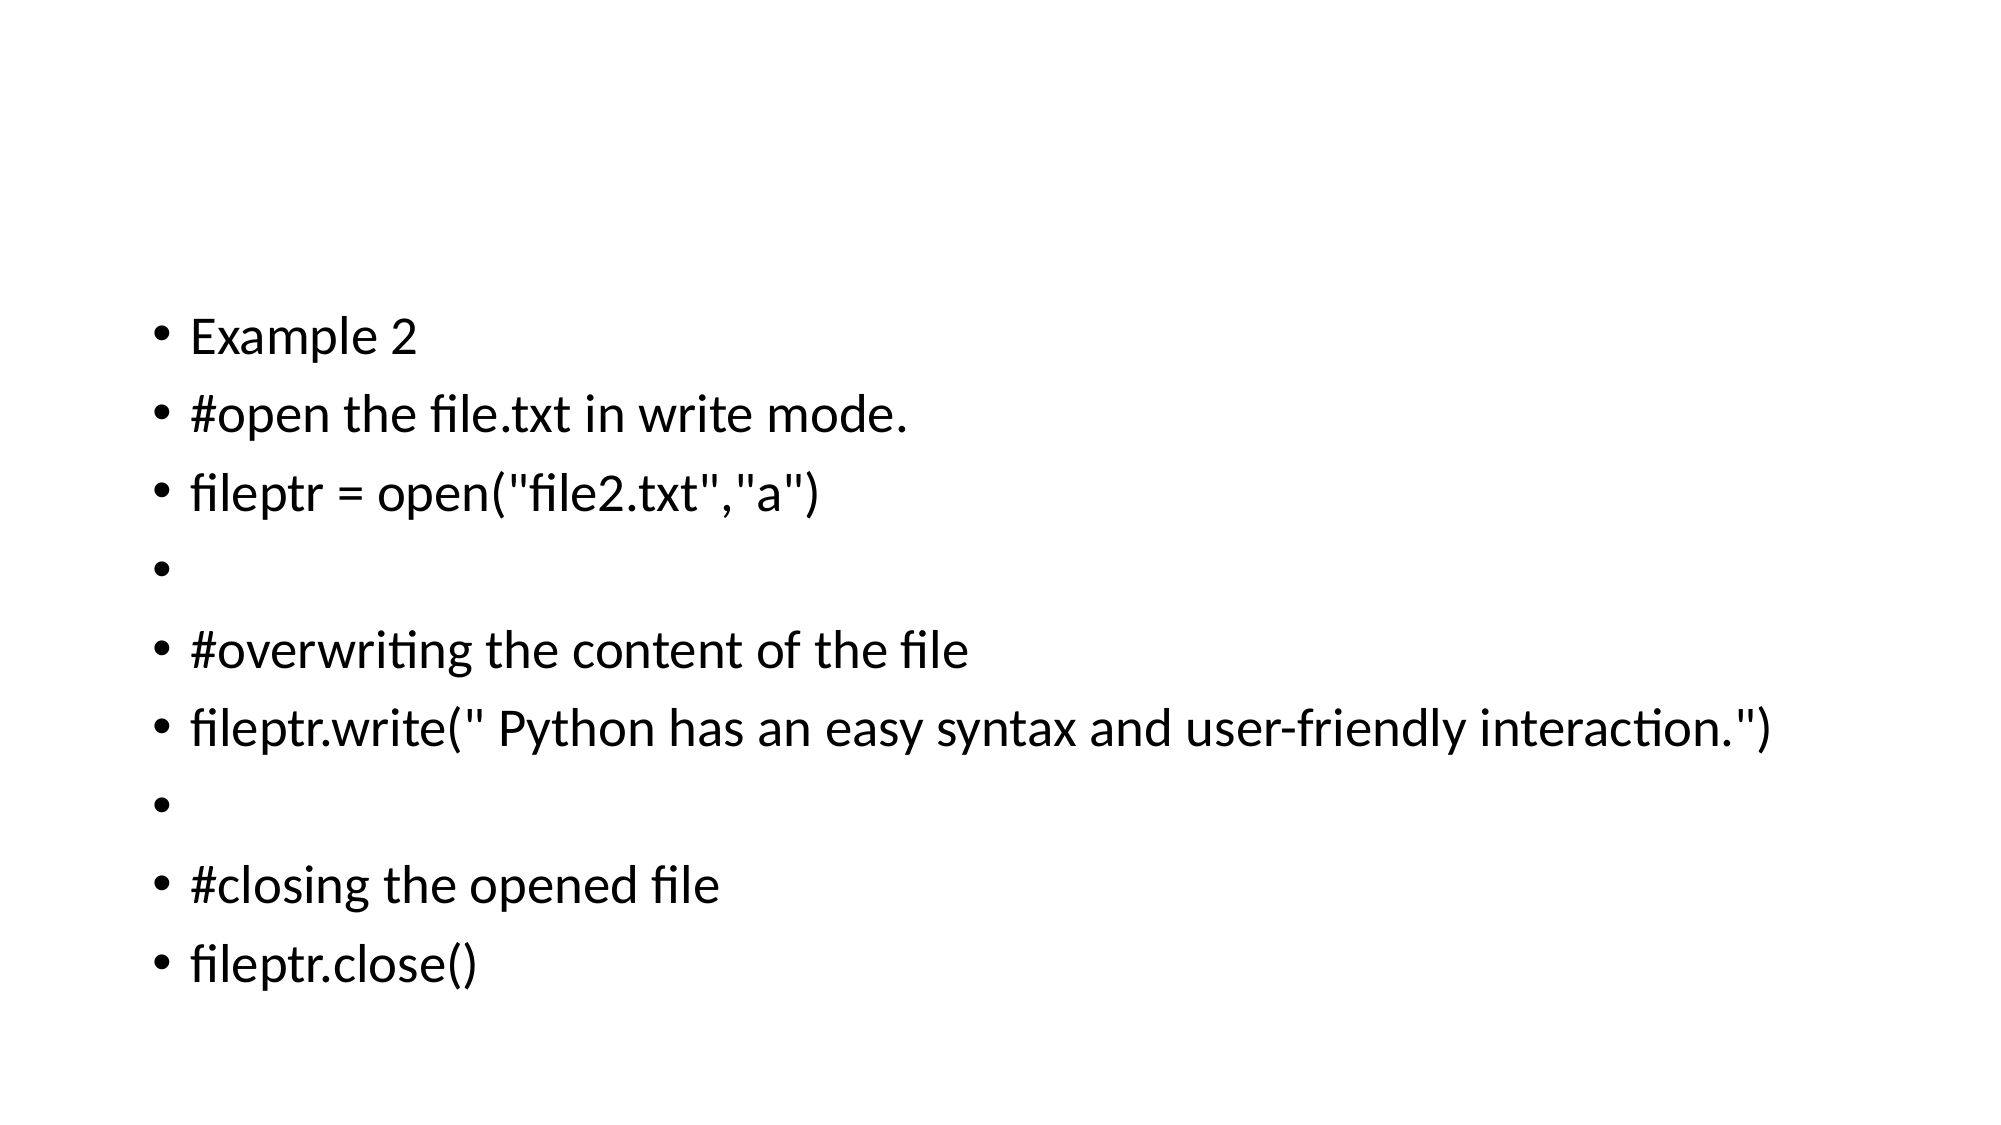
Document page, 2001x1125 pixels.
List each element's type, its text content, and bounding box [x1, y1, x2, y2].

list Example 2 #open the file.txt in write mode. fileptr = open("file2.txt","a") #overwriting the content of the file fileptr.write(" Python has an easy syntax and user-friendly interaction.") #closing the opened file fileptr.close() [137, 299, 1863, 1014]
